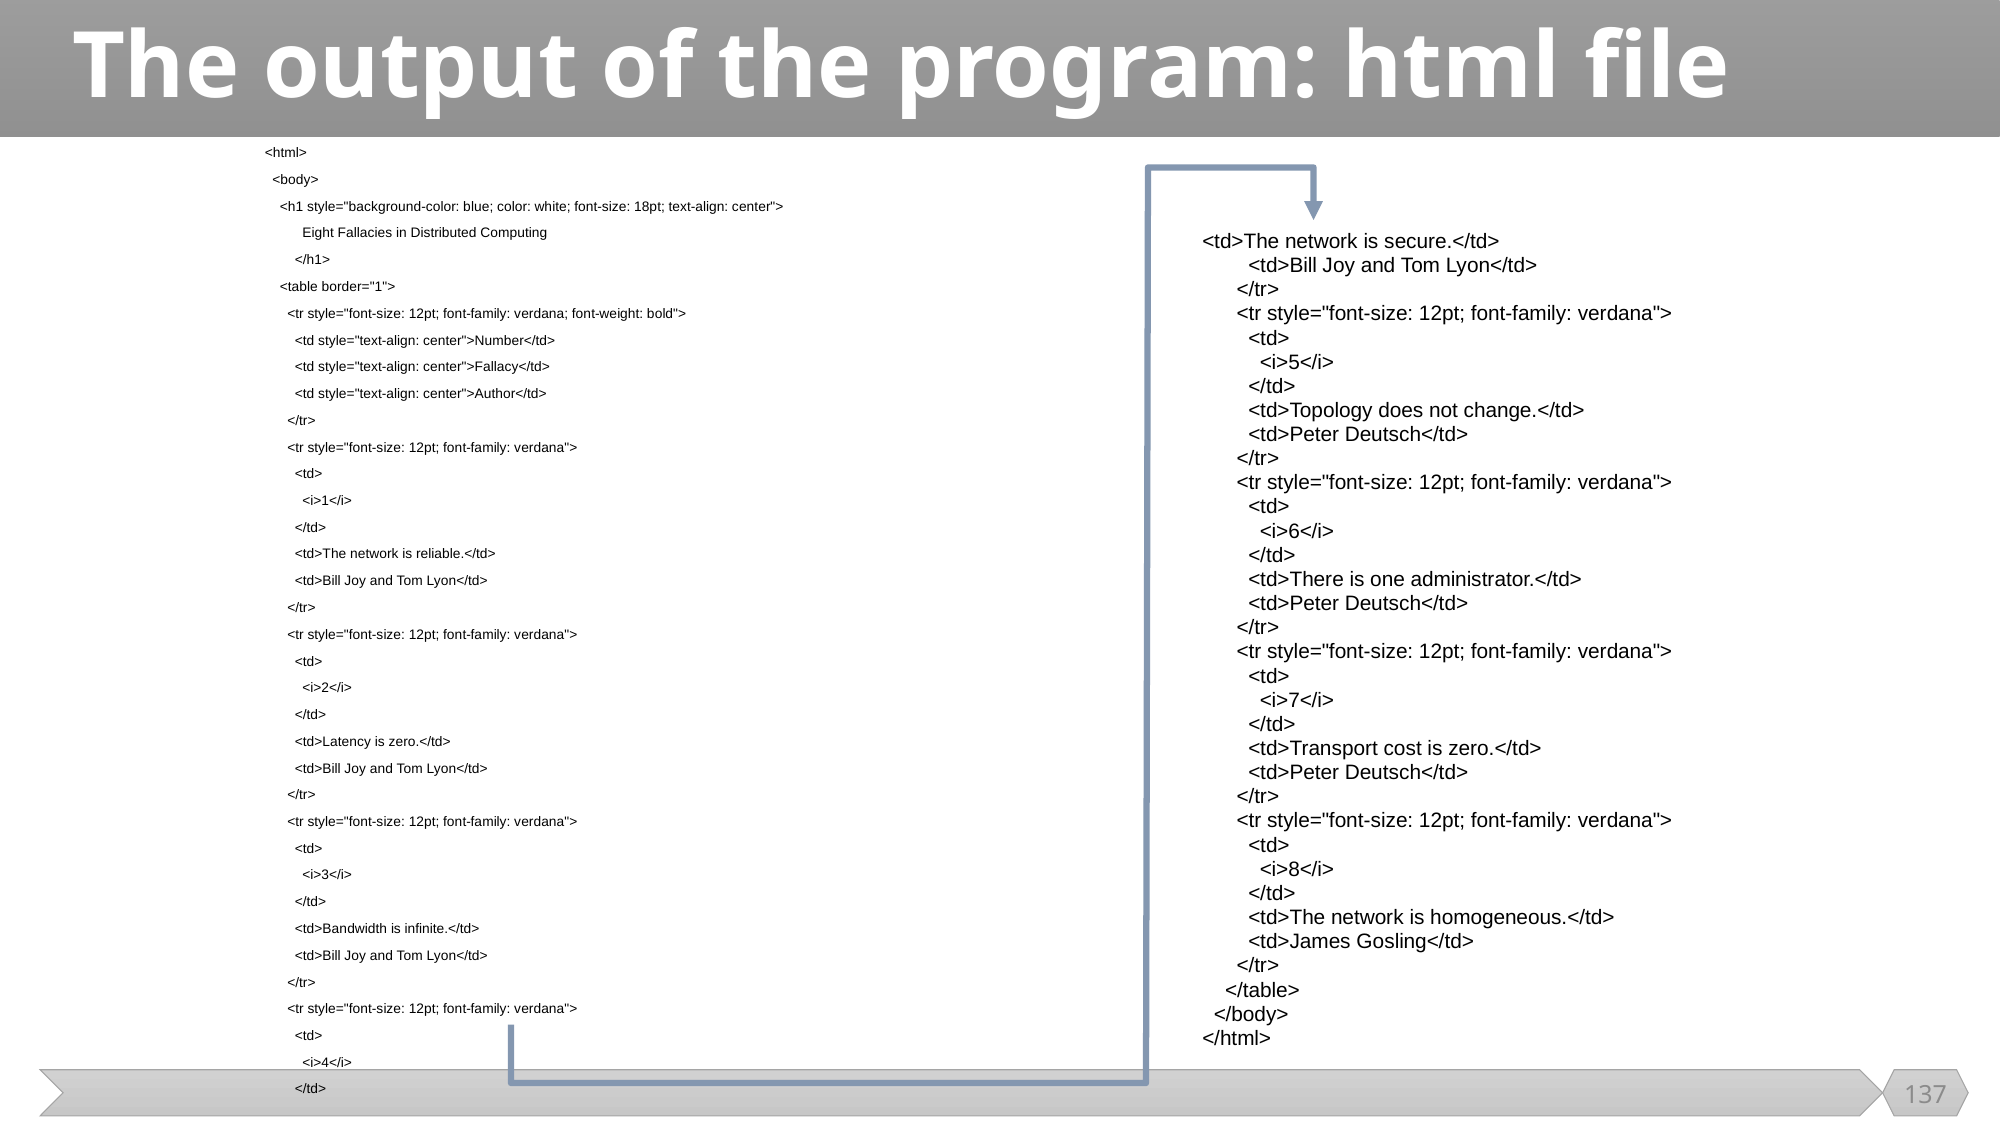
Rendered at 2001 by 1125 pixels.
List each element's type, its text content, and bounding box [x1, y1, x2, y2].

text_box [510, 167, 1320, 1084]
slide_number 137 [1882, 1065, 1969, 1125]
list <html> <body> <h1 style="background-color: blue; color: white; font-size: 18pt; text-align: center"> Eight Fallacies in Distributed Computing </h1> <table border="1"> <tr style="font-size: 12pt; font-family: verdana; font-weight: bold"> <td style="text-align: center">Number</td> <td style="text-align: center">Fallacy</td> <td style="text-align: center">Author</td> </tr> <tr style="font-size: 12pt; font-family: verdana"> <td> <i>1</i> </td> <td>The network is reliable.</td> <td>Bill Joy and Tom Lyon</td> </tr> <tr style="font-size: 12pt; font-family: verdana"> <td> <i>2</i> </td> <td>Latency is zero.</td> <td>Bill Joy and Tom Lyon</td> </tr> <tr style="font-size: 12pt; font-family: verdana"> <td> <i>3</i> </td> <td>Bandwidth is infinite.</td> <td>Bill Joy and Tom Lyon</td> </tr> <tr style="font-size: 12pt; font-family: verdana"> <td> <i>4</i> </td> [249, 139, 1100, 1125]
title The output of the program: html file [56, 0, 1969, 137]
text_box <td>The network is secure.</td> <td>Bill Joy and Tom Lyon</td> </tr> <tr style="font-size: 12pt; font-family: verdana"> <td> <i>5</i> </td> <td>Topology does not change.</td> <td>Peter Deutsch</td> </tr> <tr style="font-size: 12pt; font-family: verdana"> <td> <i>6</i> </td> <td>There is one administrator.</td> <td>Peter Deutsch</td> </tr> <tr style="font-size: 12pt; font-family: verdana"> <td> <i>7</i> </td> <td>Transport cost is zero.</td> <td>Peter Deutsch</td> </tr> <tr style="font-size: 12pt; font-family: verdana"> <td> <i>8</i> </td> <td>The network is homogeneous.</td> <td>James Gosling</td> </tr> </table> </body> </html> [1187, 224, 1750, 1100]
